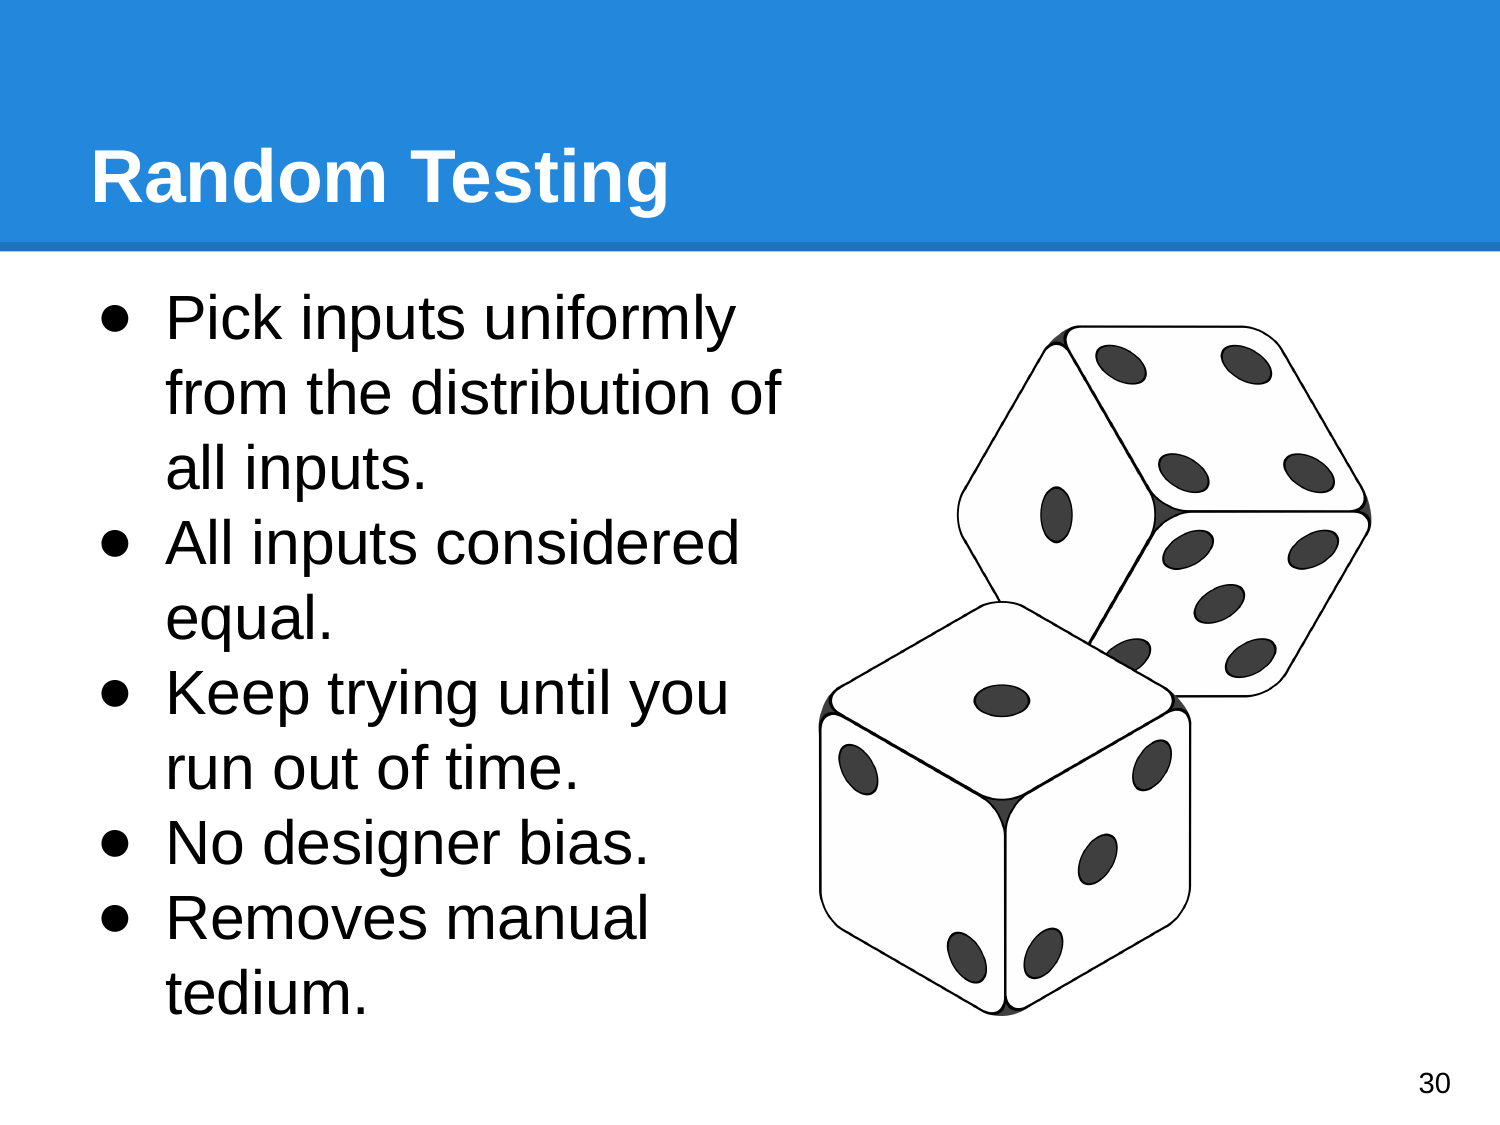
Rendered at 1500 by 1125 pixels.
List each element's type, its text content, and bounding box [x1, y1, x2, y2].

picture [720, 324, 1412, 1016]
slide_number ‹#› [1403, 1038, 1494, 1125]
list Pick inputs uniformly from the distribution of all inputs. All inputs considered equal. Keep trying until you run out of time. No designer bias. Removes manual tedium. [75, 262, 820, 1078]
title Random Testing [75, 45, 1425, 233]
